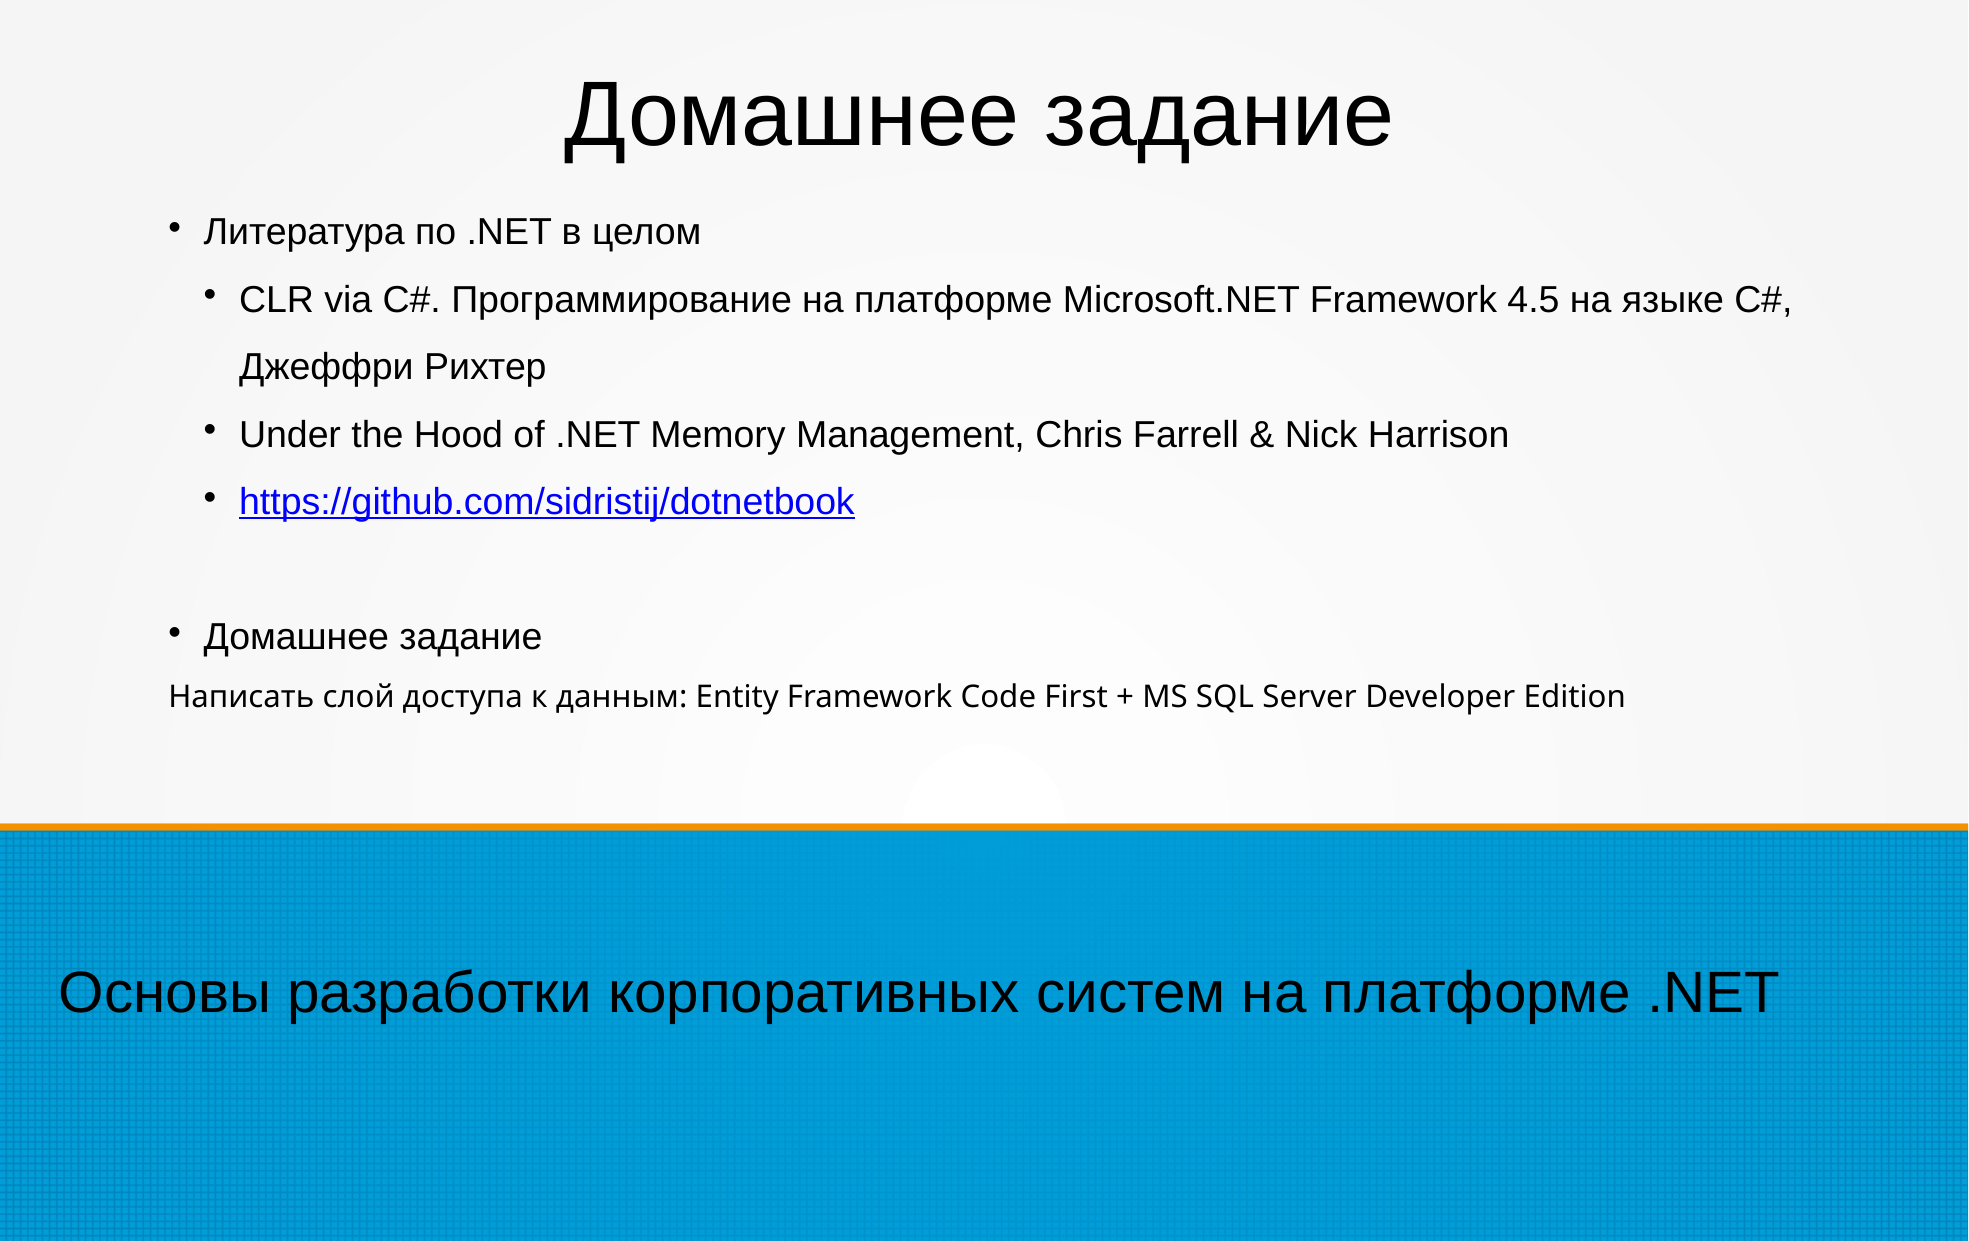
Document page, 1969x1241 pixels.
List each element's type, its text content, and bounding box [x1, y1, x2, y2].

text_box Литература по .NET в целом CLR via C#. Программирование на платформе Microsoft.NET Framework 4.5 на языке C#, Джеффри Рихтер Under the Hood of .NET Memory Management, Chris Farrell & Nick Harrison https://github.com/sidristij/dotnetbook Домашнее задание Написать слой доступа к данным: Entity Framework Code First + MS SQL Server Developer Edition [153, 177, 1810, 633]
text_box [85, 106, 1457, 167]
picture [0, 0, 1969, 830]
text_box Основы разработки корпоративных систем на платформе .NET [58, 885, 1831, 1093]
text_box Домашнее задание [94, 5, 1866, 213]
